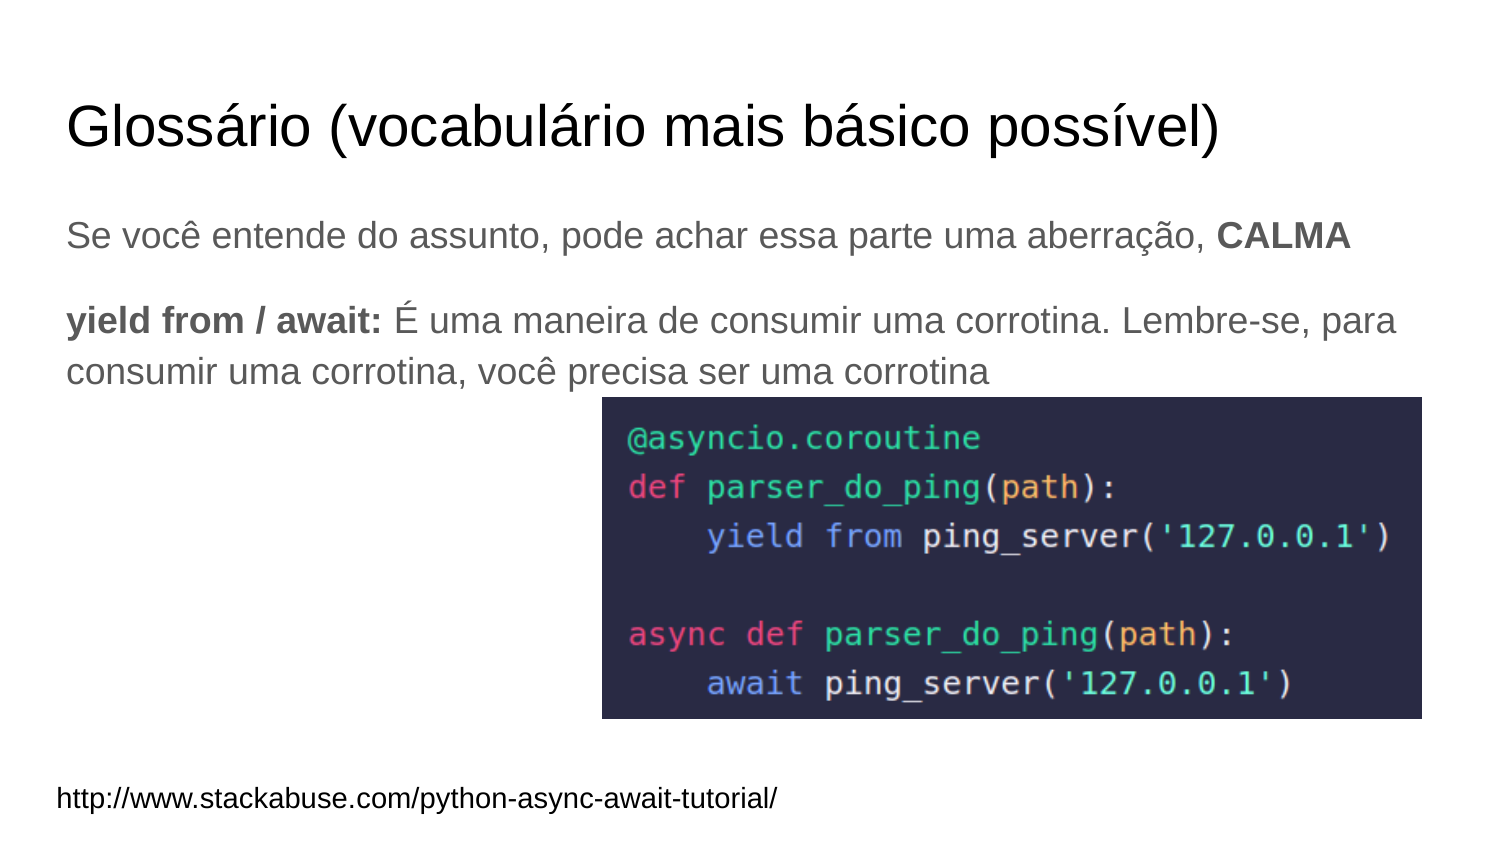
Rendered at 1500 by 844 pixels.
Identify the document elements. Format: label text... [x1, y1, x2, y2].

text_box http://www.stackabuse.com/python-async-await-tutorial/ [41, 764, 1471, 822]
list Se você entende do assunto, pode achar essa parte uma aberração, CALMA yield from / await: É uma maneira de consumir uma corrotina. Lembre-se, para consumir uma corrotina, você precisa ser uma corrotina [51, 189, 1449, 422]
picture [601, 396, 1423, 719]
title Glossário (vocabulário mais básico possível) [51, 72, 1449, 167]
